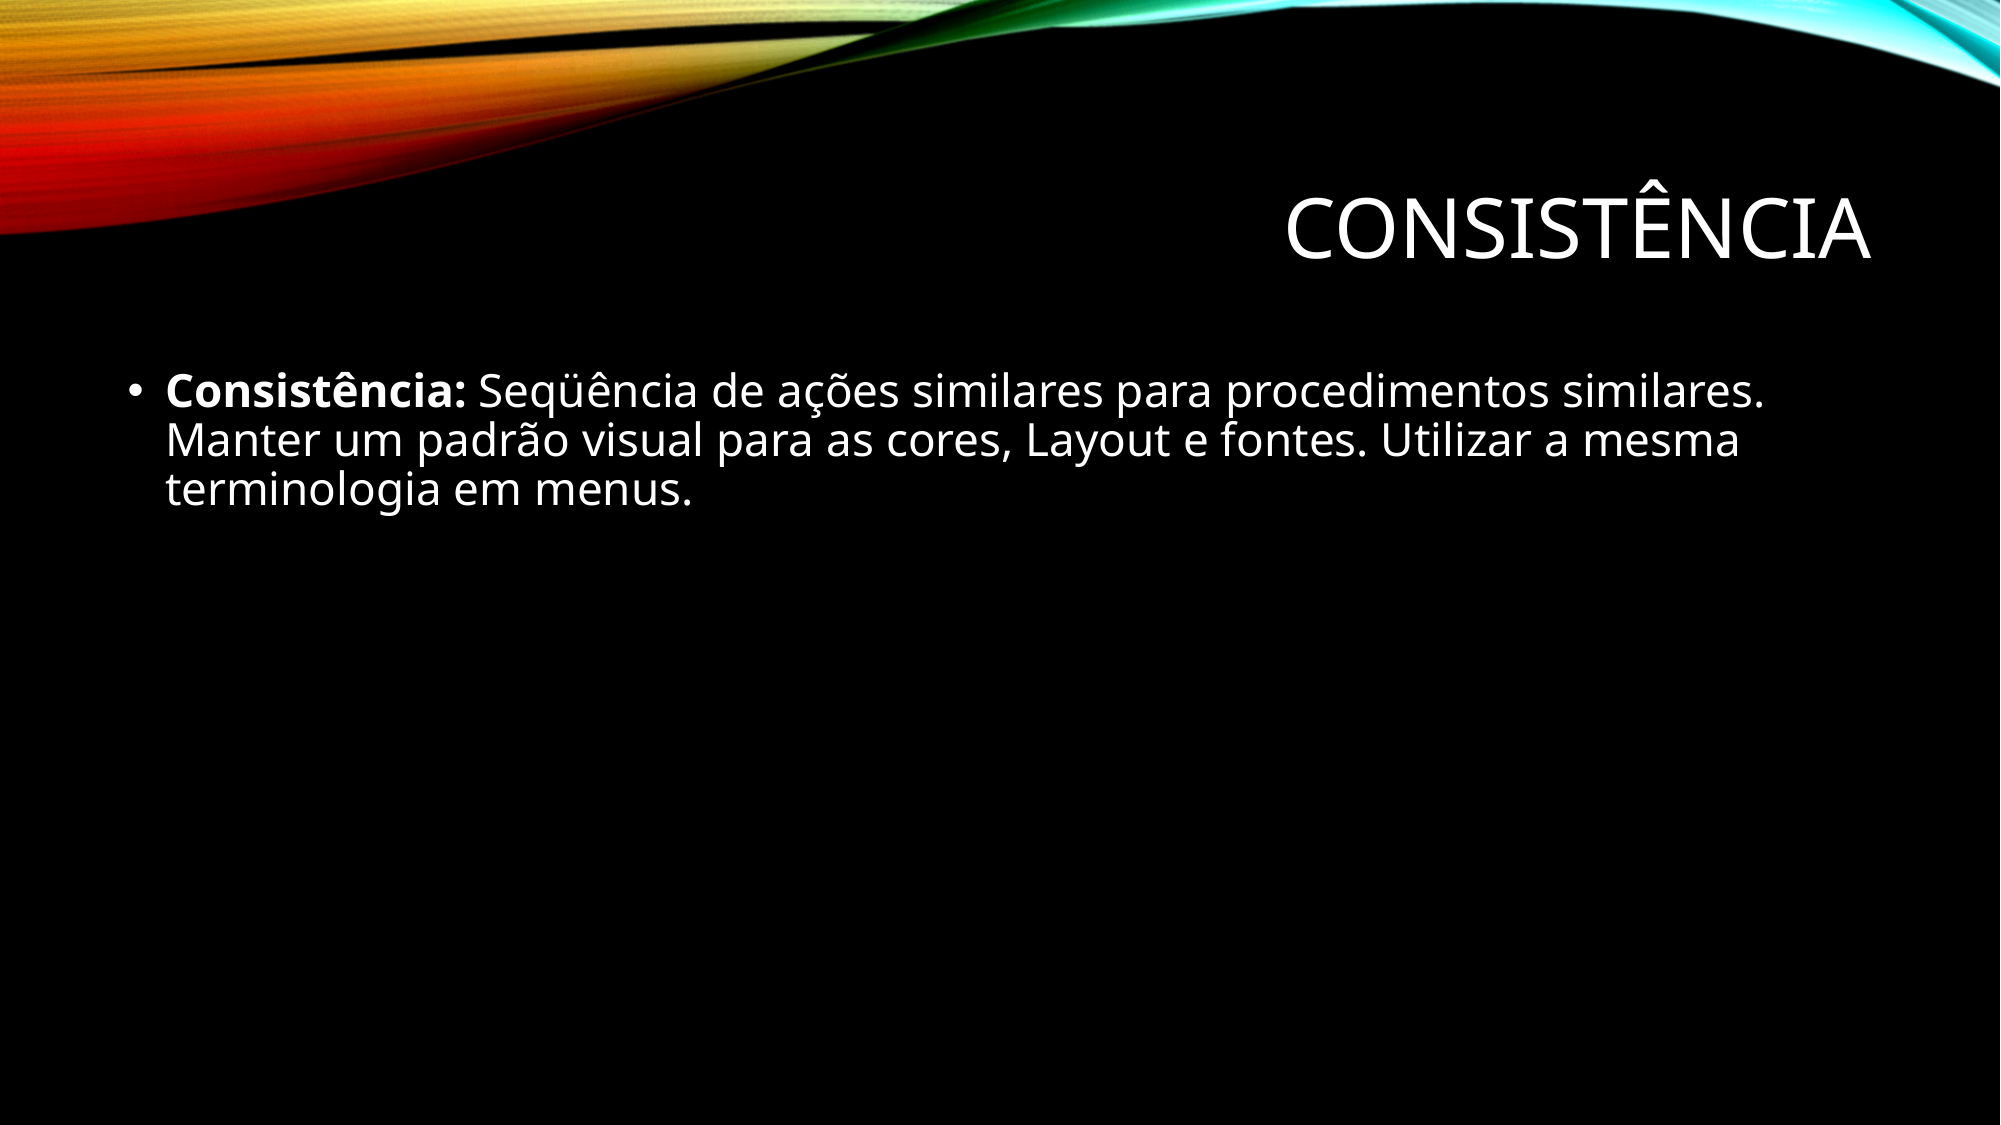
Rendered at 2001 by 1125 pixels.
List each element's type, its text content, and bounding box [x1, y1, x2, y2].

picture [0, 0, 2000, 237]
title Consistência [474, 125, 1888, 338]
list Consistência: Seqüência de ações similares para procedimentos similares. Manter um padrão visual para as cores, Layout e fontes. Utilizar a mesma terminologia em menus. [112, 360, 1888, 1021]
